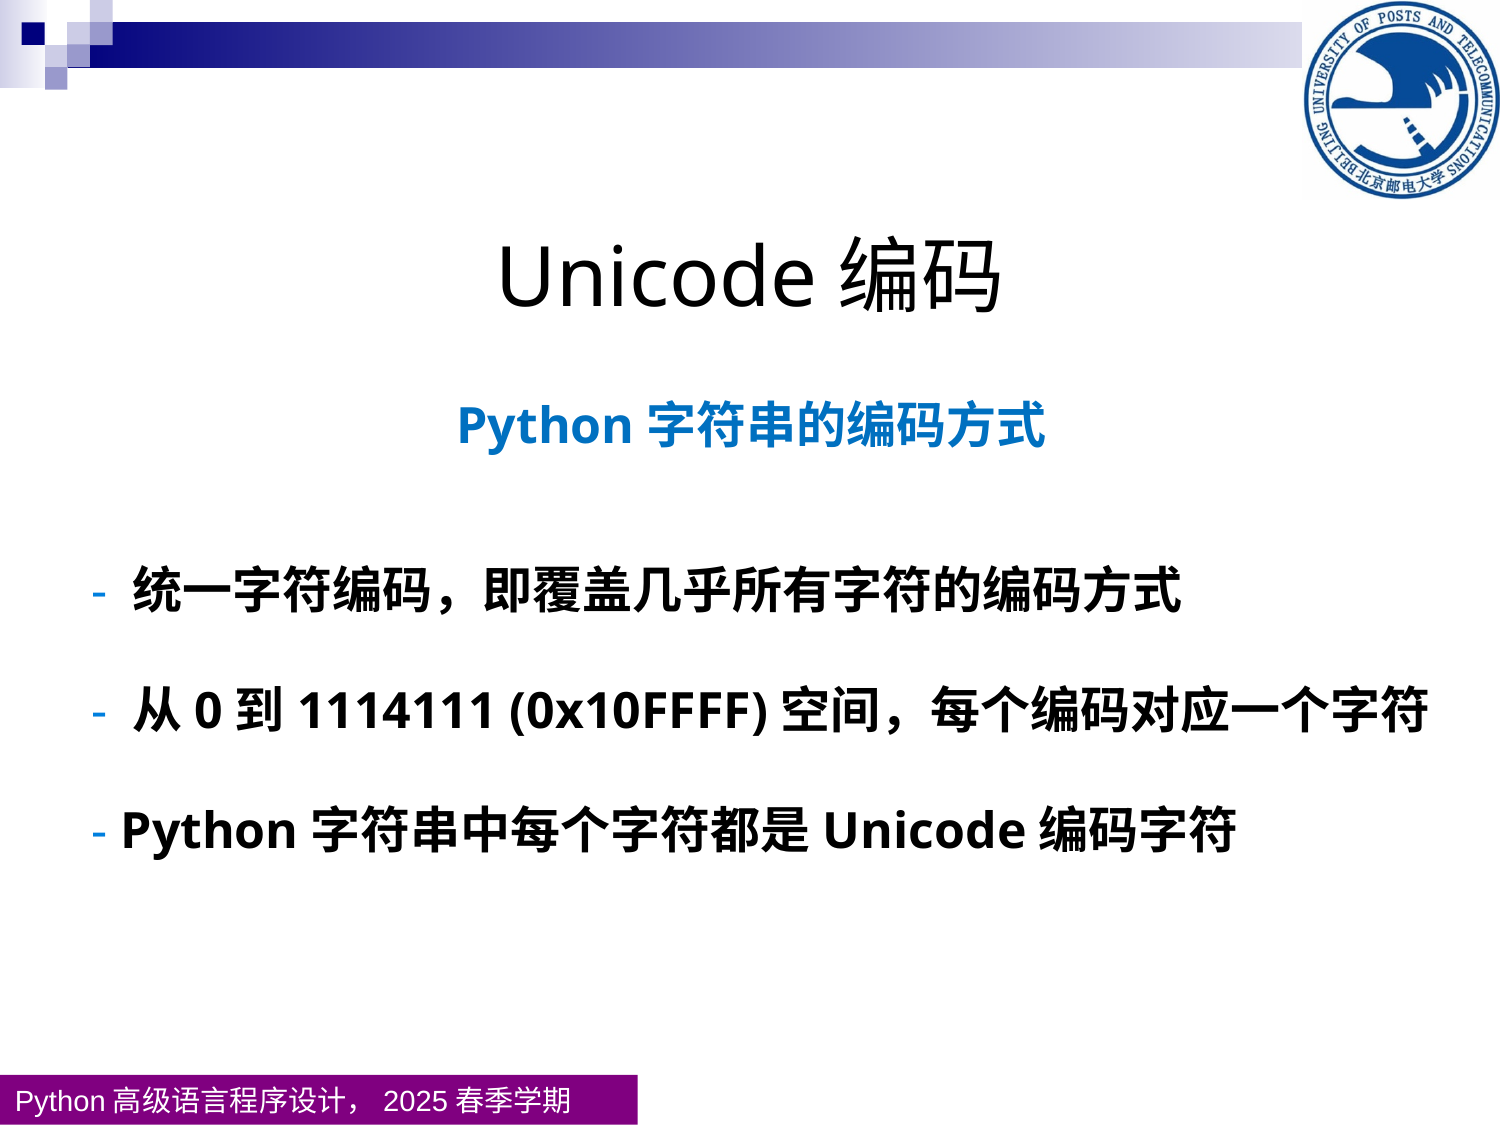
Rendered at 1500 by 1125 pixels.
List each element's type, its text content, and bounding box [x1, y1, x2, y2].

picture [1302, 0, 1500, 200]
text_box - 统一字符编码，即覆盖几乎所有字符的编码方式 - 从0到1114111 (0x10FFFF)空间，每个编码对应一个字符 - Python字符串中每个字符都是Unicode编码字符 [76, 491, 1483, 867]
text_box Python字符串的编码方式 [1, 356, 1500, 462]
text_box Unicode编码 [0, 219, 1500, 351]
